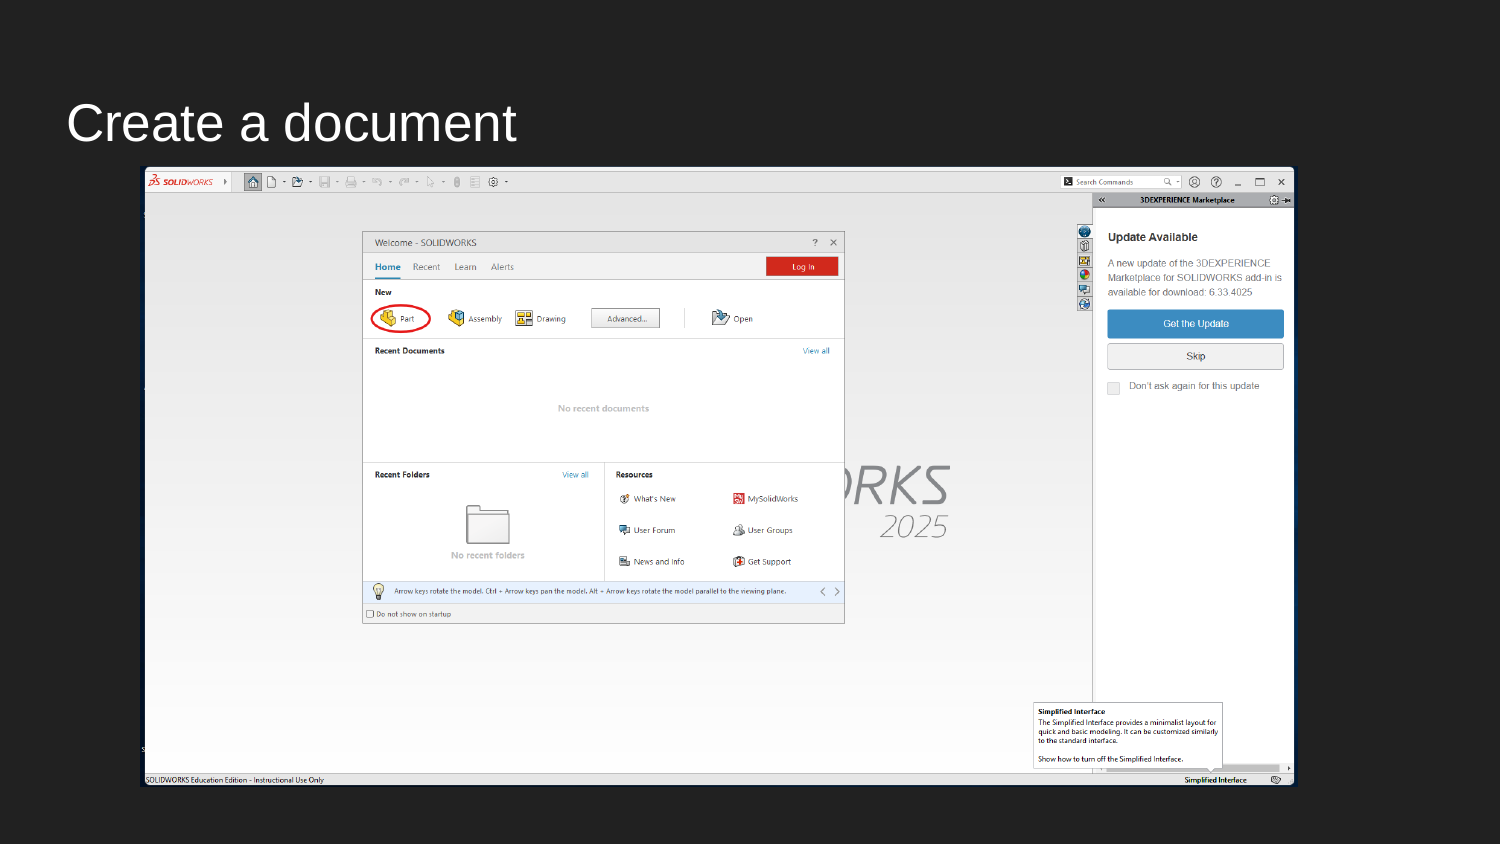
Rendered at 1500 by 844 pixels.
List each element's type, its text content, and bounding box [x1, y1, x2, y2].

title Create a document [51, 72, 1449, 167]
picture [140, 166, 1298, 787]
